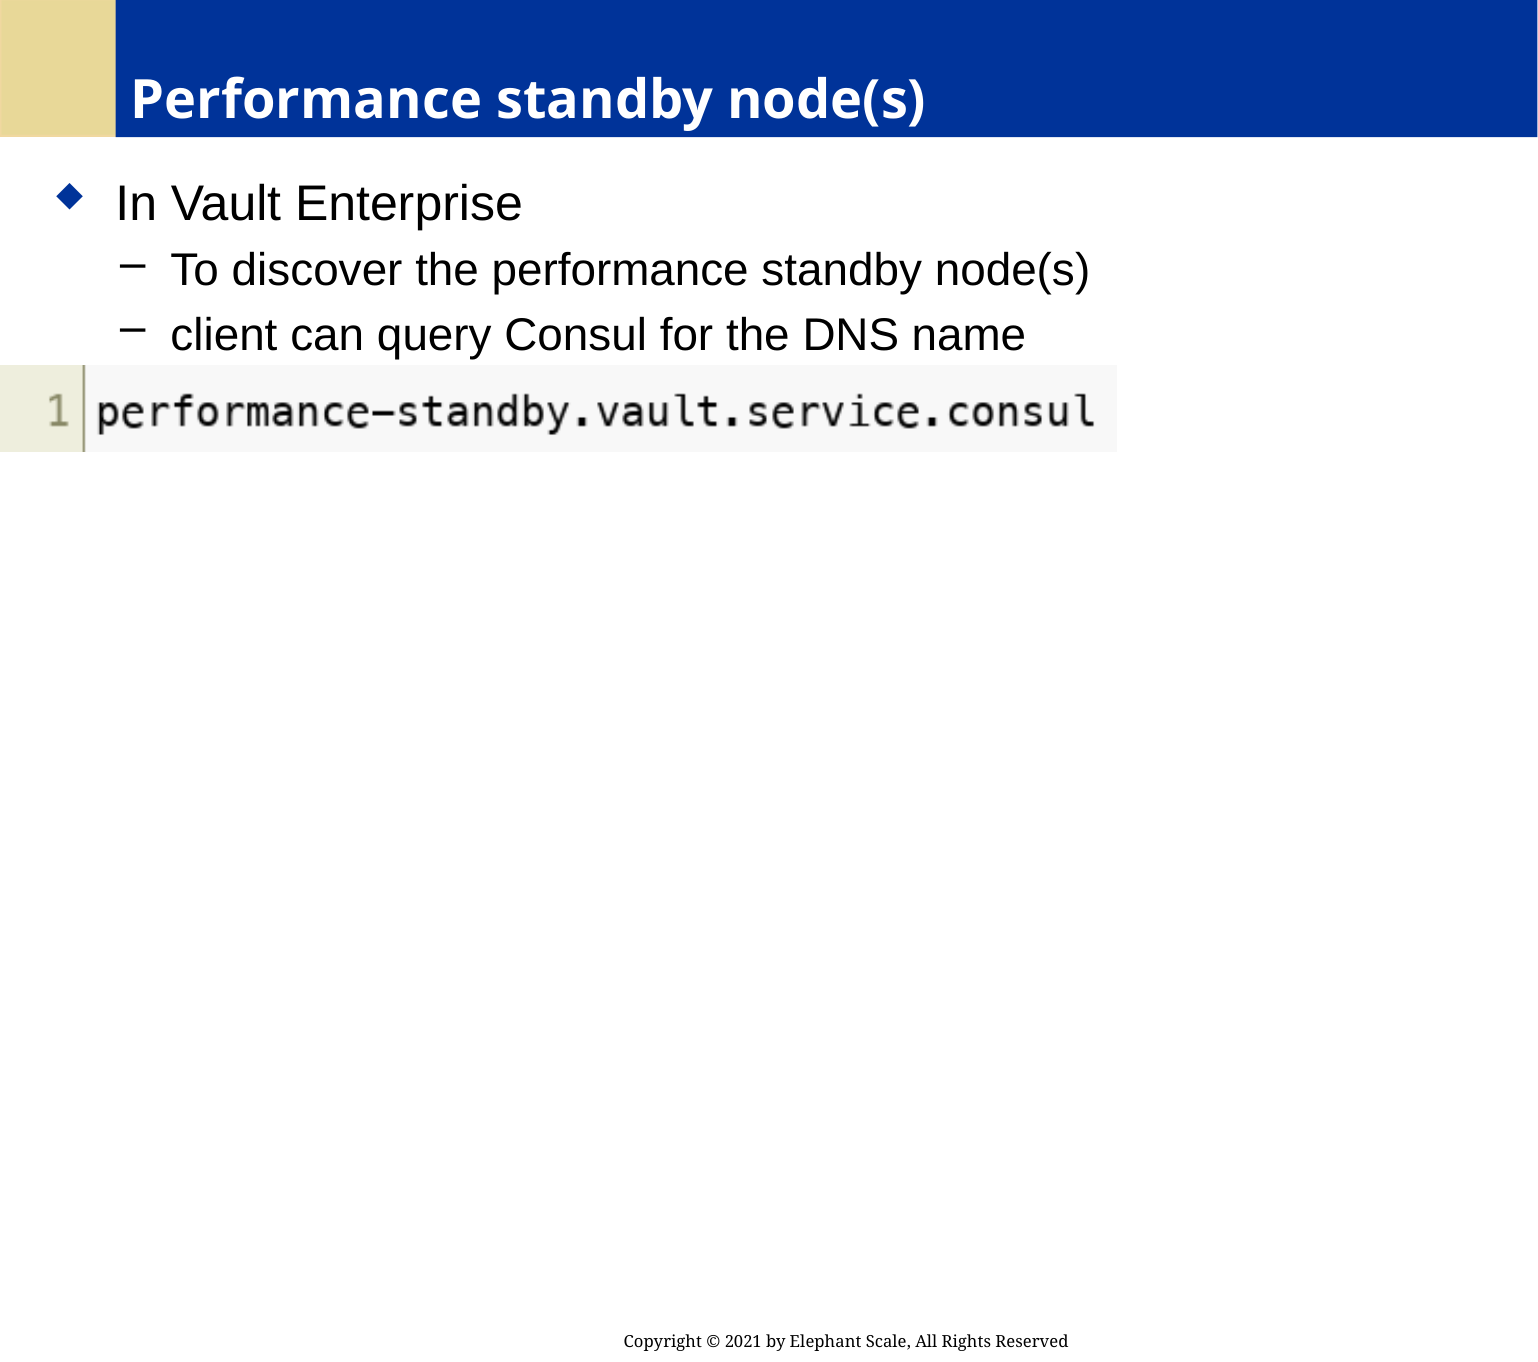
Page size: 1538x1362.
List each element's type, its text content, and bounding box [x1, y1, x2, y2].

list In Vault Enterprise To discover the performance standby node(s) client can query Consul for the DNS name [38, 162, 1500, 1284]
title Performance standby node(s) [115, 0, 1538, 138]
picture [0, 0, 115, 137]
text_box Copyright © 2021 by Elephant Scale, All Rights Reserved [608, 1322, 1085, 1358]
picture [0, 365, 1117, 452]
